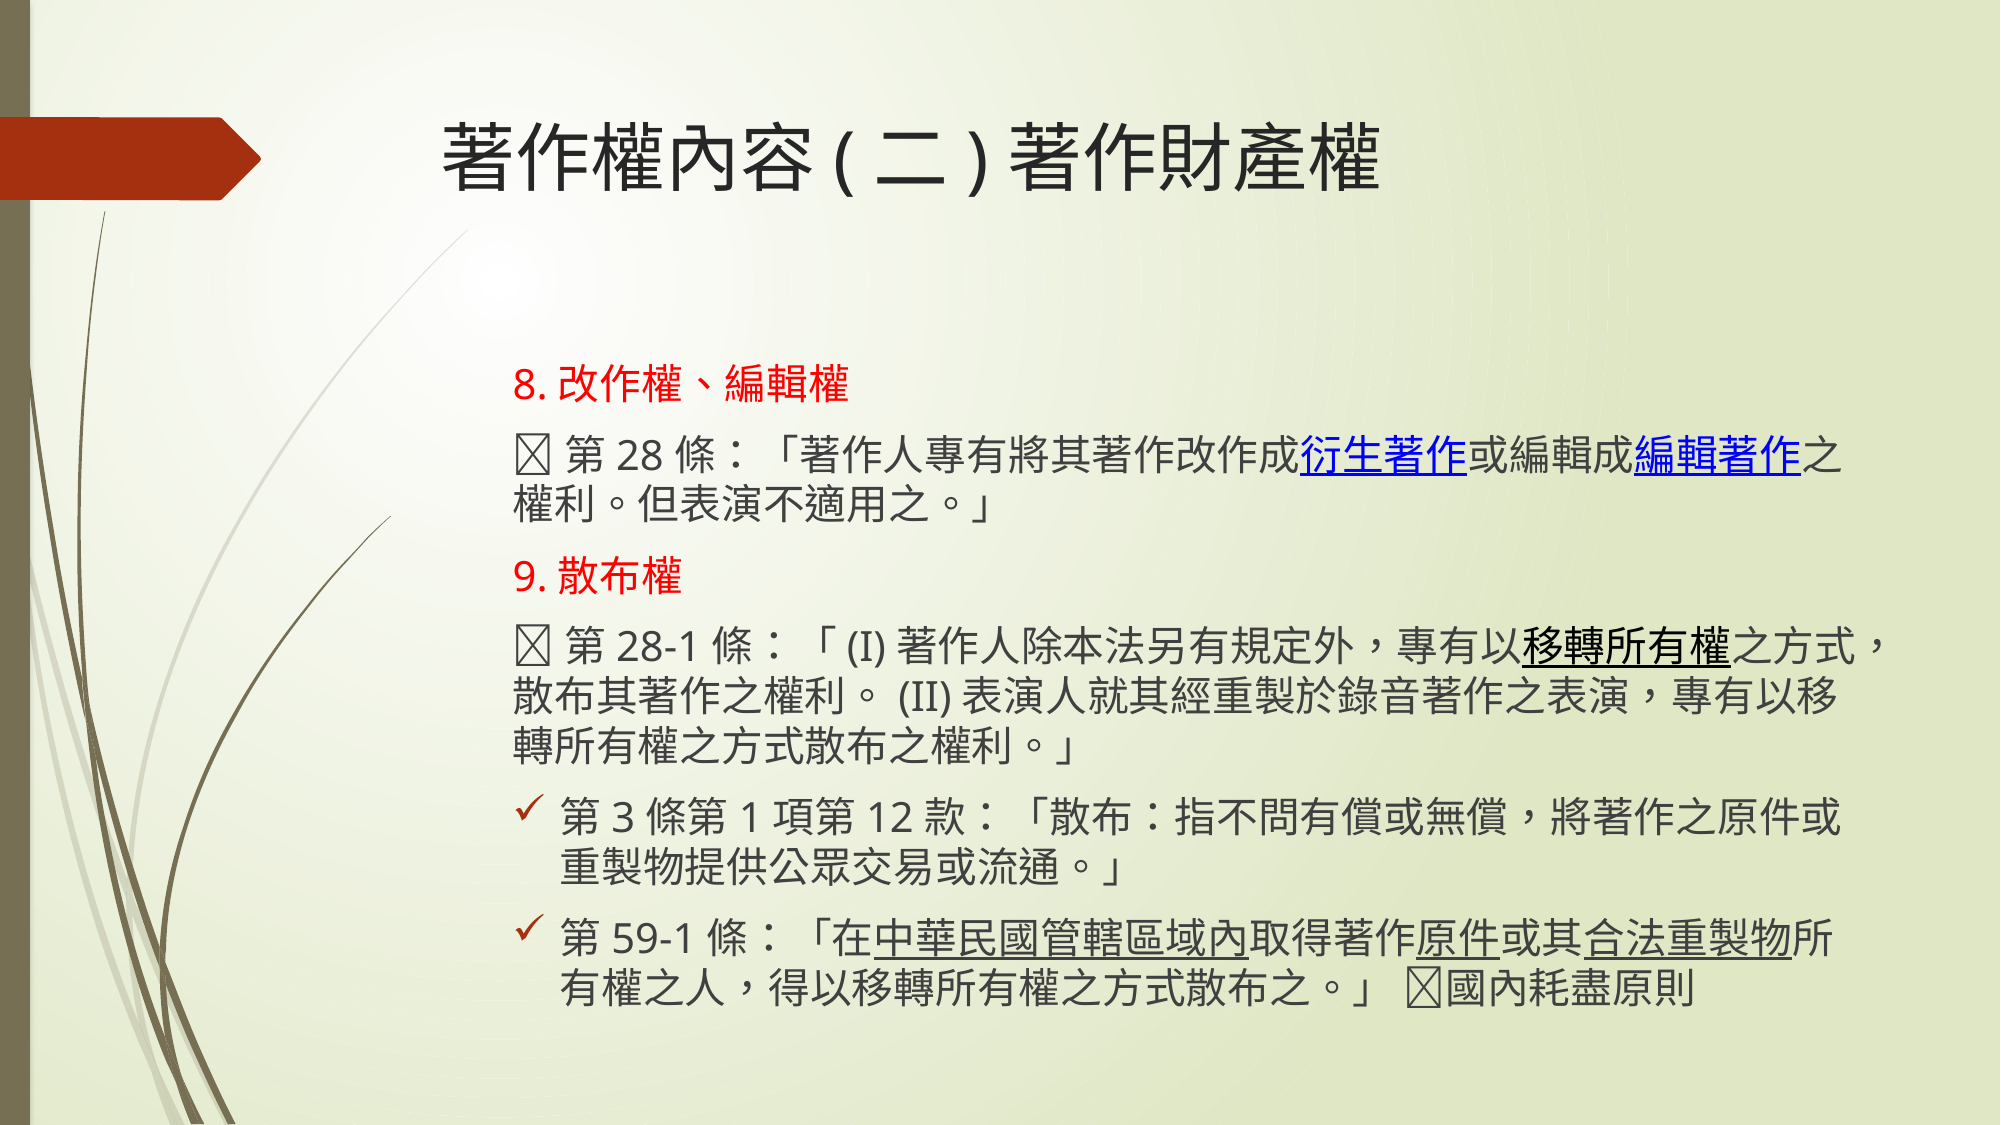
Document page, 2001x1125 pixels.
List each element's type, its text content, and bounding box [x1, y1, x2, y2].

list 8.改作權、編輯權 第28條：「著作人專有將其著作改作成衍生著作或編輯成編輯著作之權利。但表演不適用之。」 9.散布權 第28-1條：「(I)著作人除本法另有規定外，專有以移轉所有權之方式，散布其著作之權利。(II)表演人就其經重製於錄音著作之表演，專有以移轉所有權之方式散布之權利。」 第3條第1項第12款：「散布：指不問有償或無償，將著作之原件或重製物提供公眾交易或流通。」 第59-1條：「在中華民國管轄區域內取得著作原件或其合法重製物所有權之人，得以移轉所有權之方式散布之。」 國內耗盡原則 [424, 350, 1888, 1039]
title 著作權內容(二)著作財產權 [425, 102, 1888, 313]
